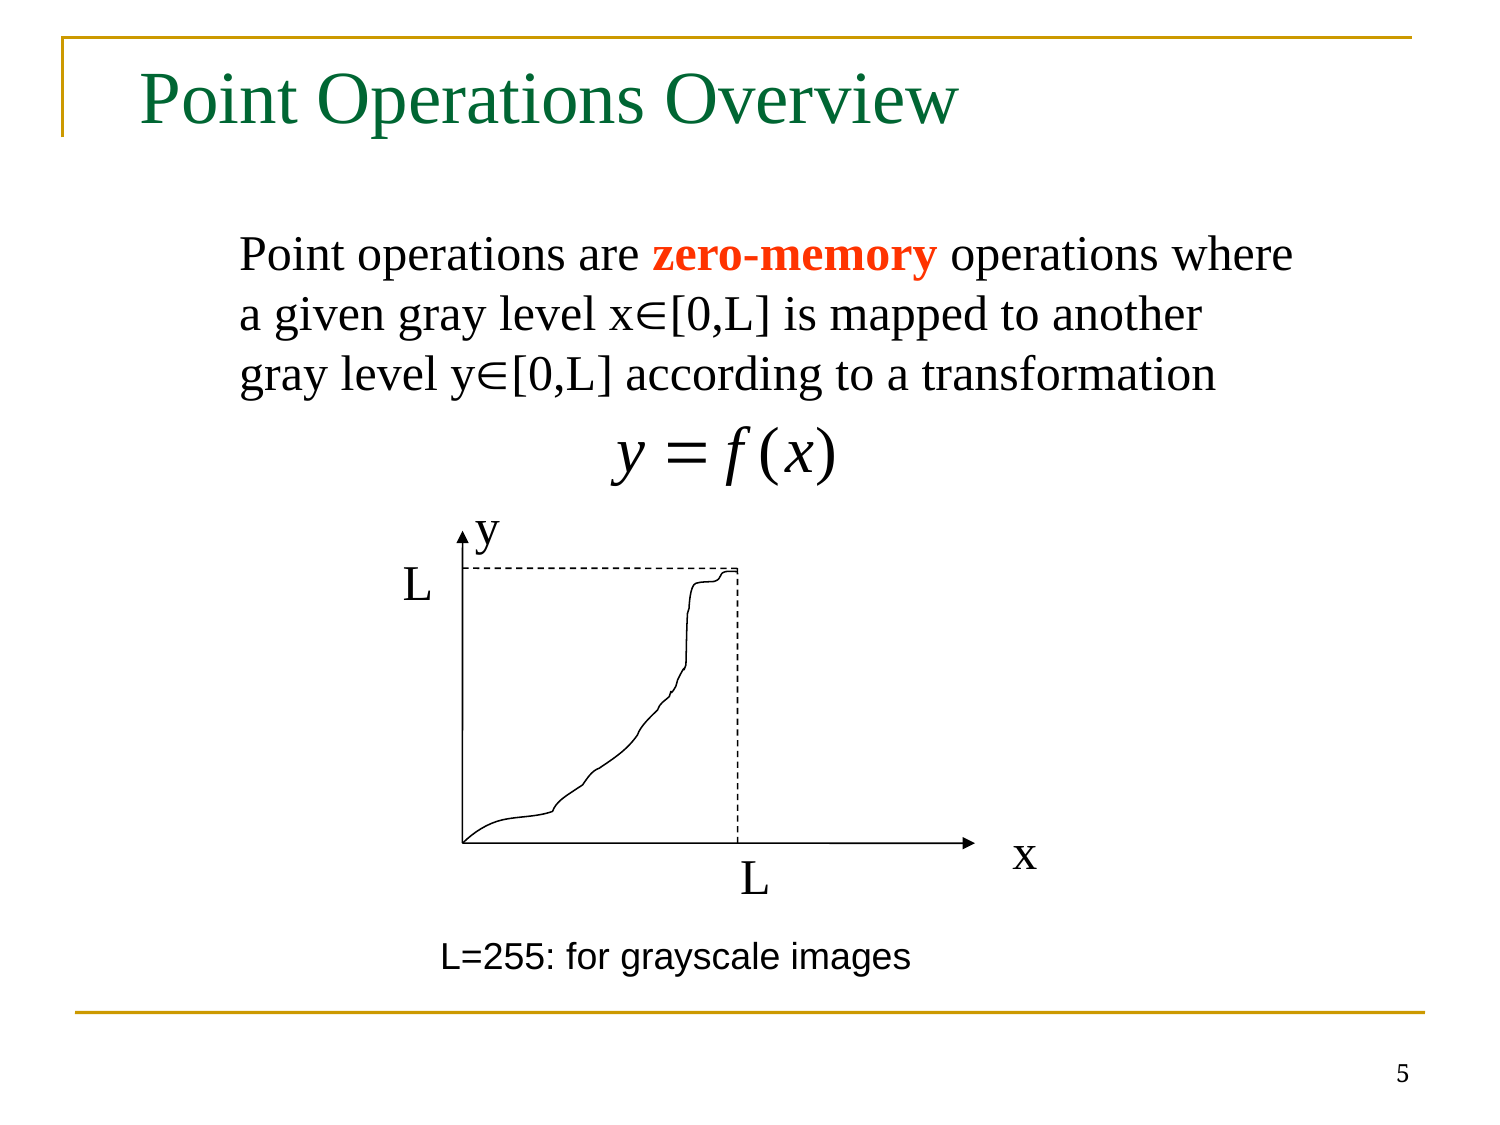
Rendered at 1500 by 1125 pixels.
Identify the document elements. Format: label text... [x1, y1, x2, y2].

text_box L=255: for grayscale images [425, 924, 927, 985]
text_box L [387, 543, 448, 618]
text_box L [725, 837, 786, 913]
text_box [599, 412, 851, 500]
slide_number 5 [1074, 1023, 1426, 1100]
text_box y [460, 487, 515, 563]
text_box [786, 837, 976, 850]
text_box Point Operations Overview [0, 0, 1188, 188]
text_box x [997, 812, 1053, 888]
text_box [462, 571, 738, 844]
text_box Point operations are zero-memory operations where a given gray level x[0,L] is mapped to another gray level y[0,L] according to a transformation [224, 213, 1309, 408]
